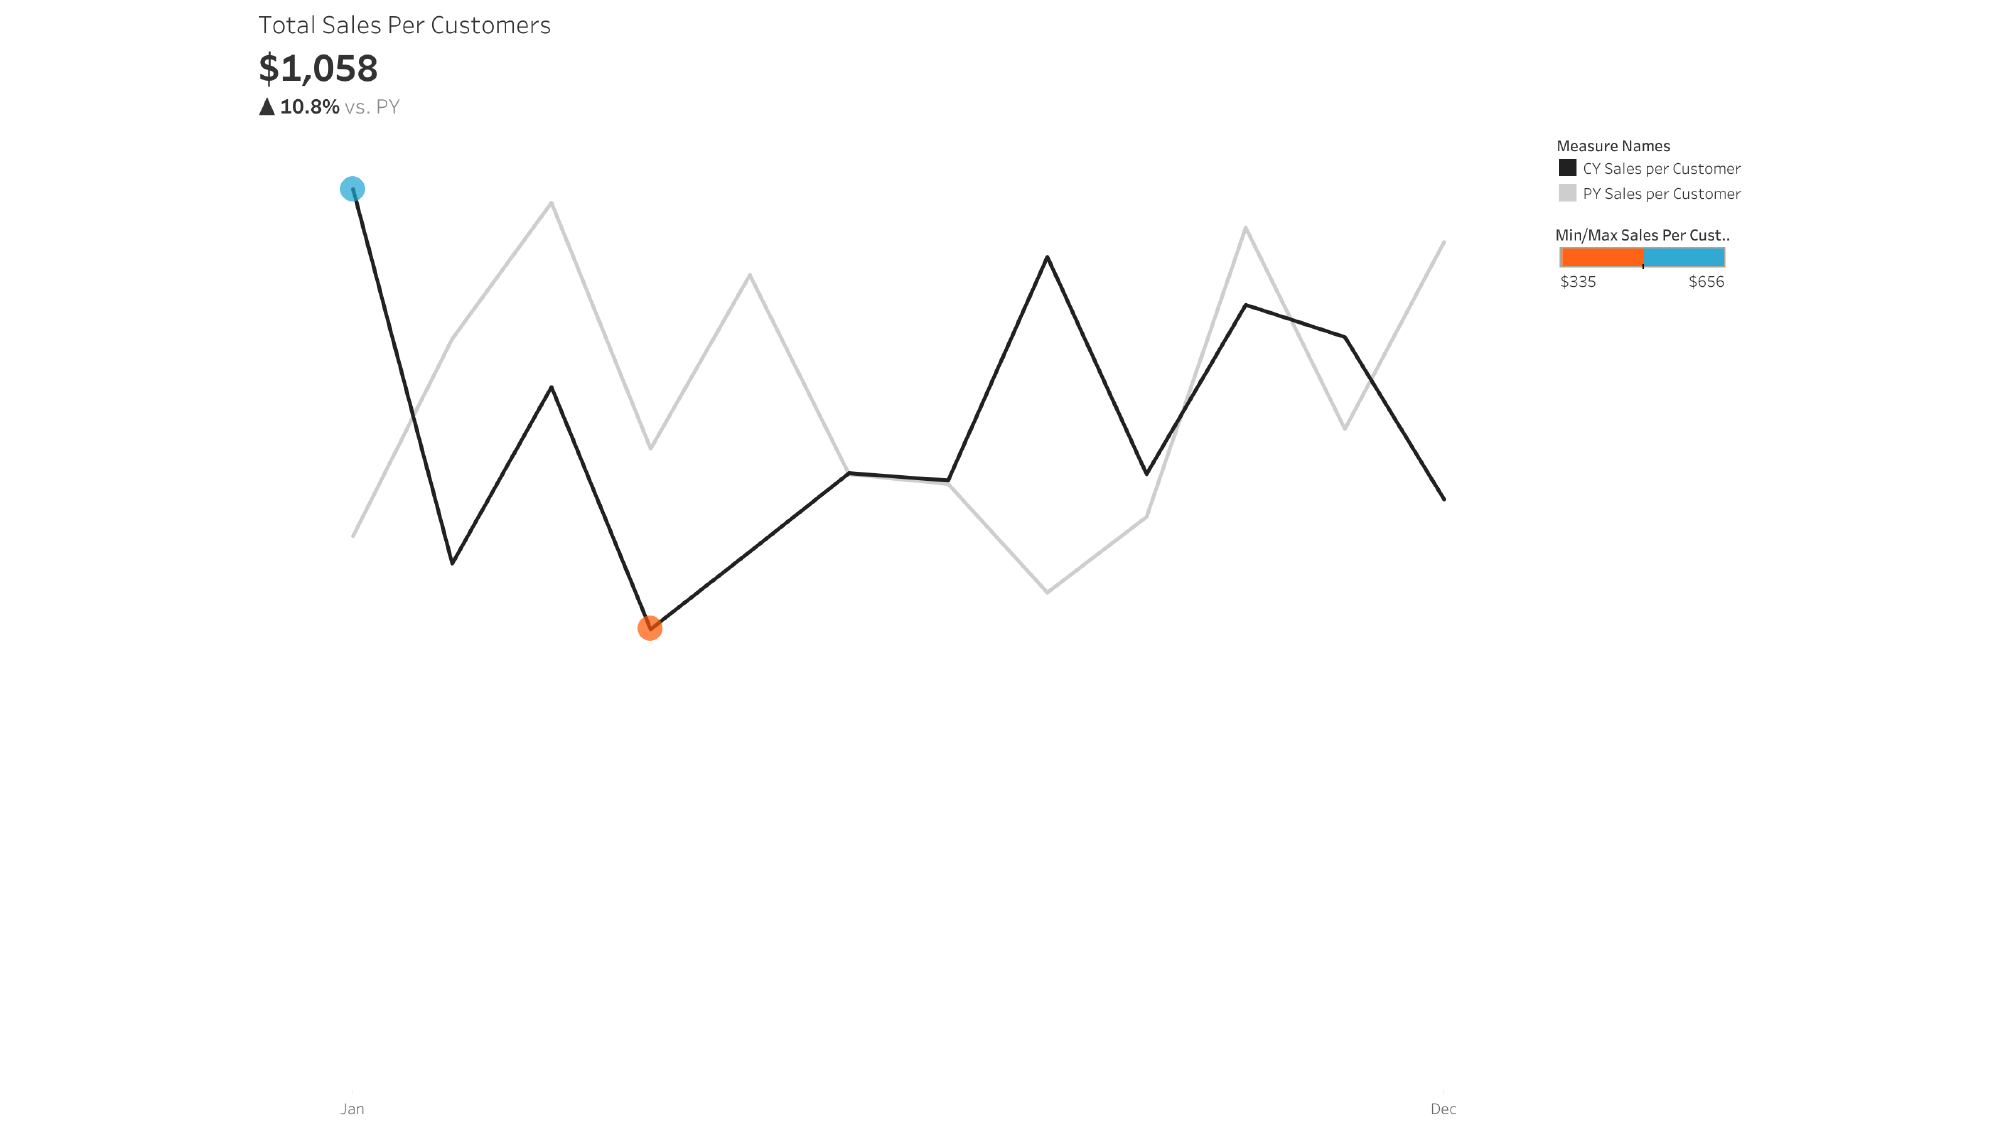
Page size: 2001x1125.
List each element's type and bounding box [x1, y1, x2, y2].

picture [253, 0, 1747, 1125]
